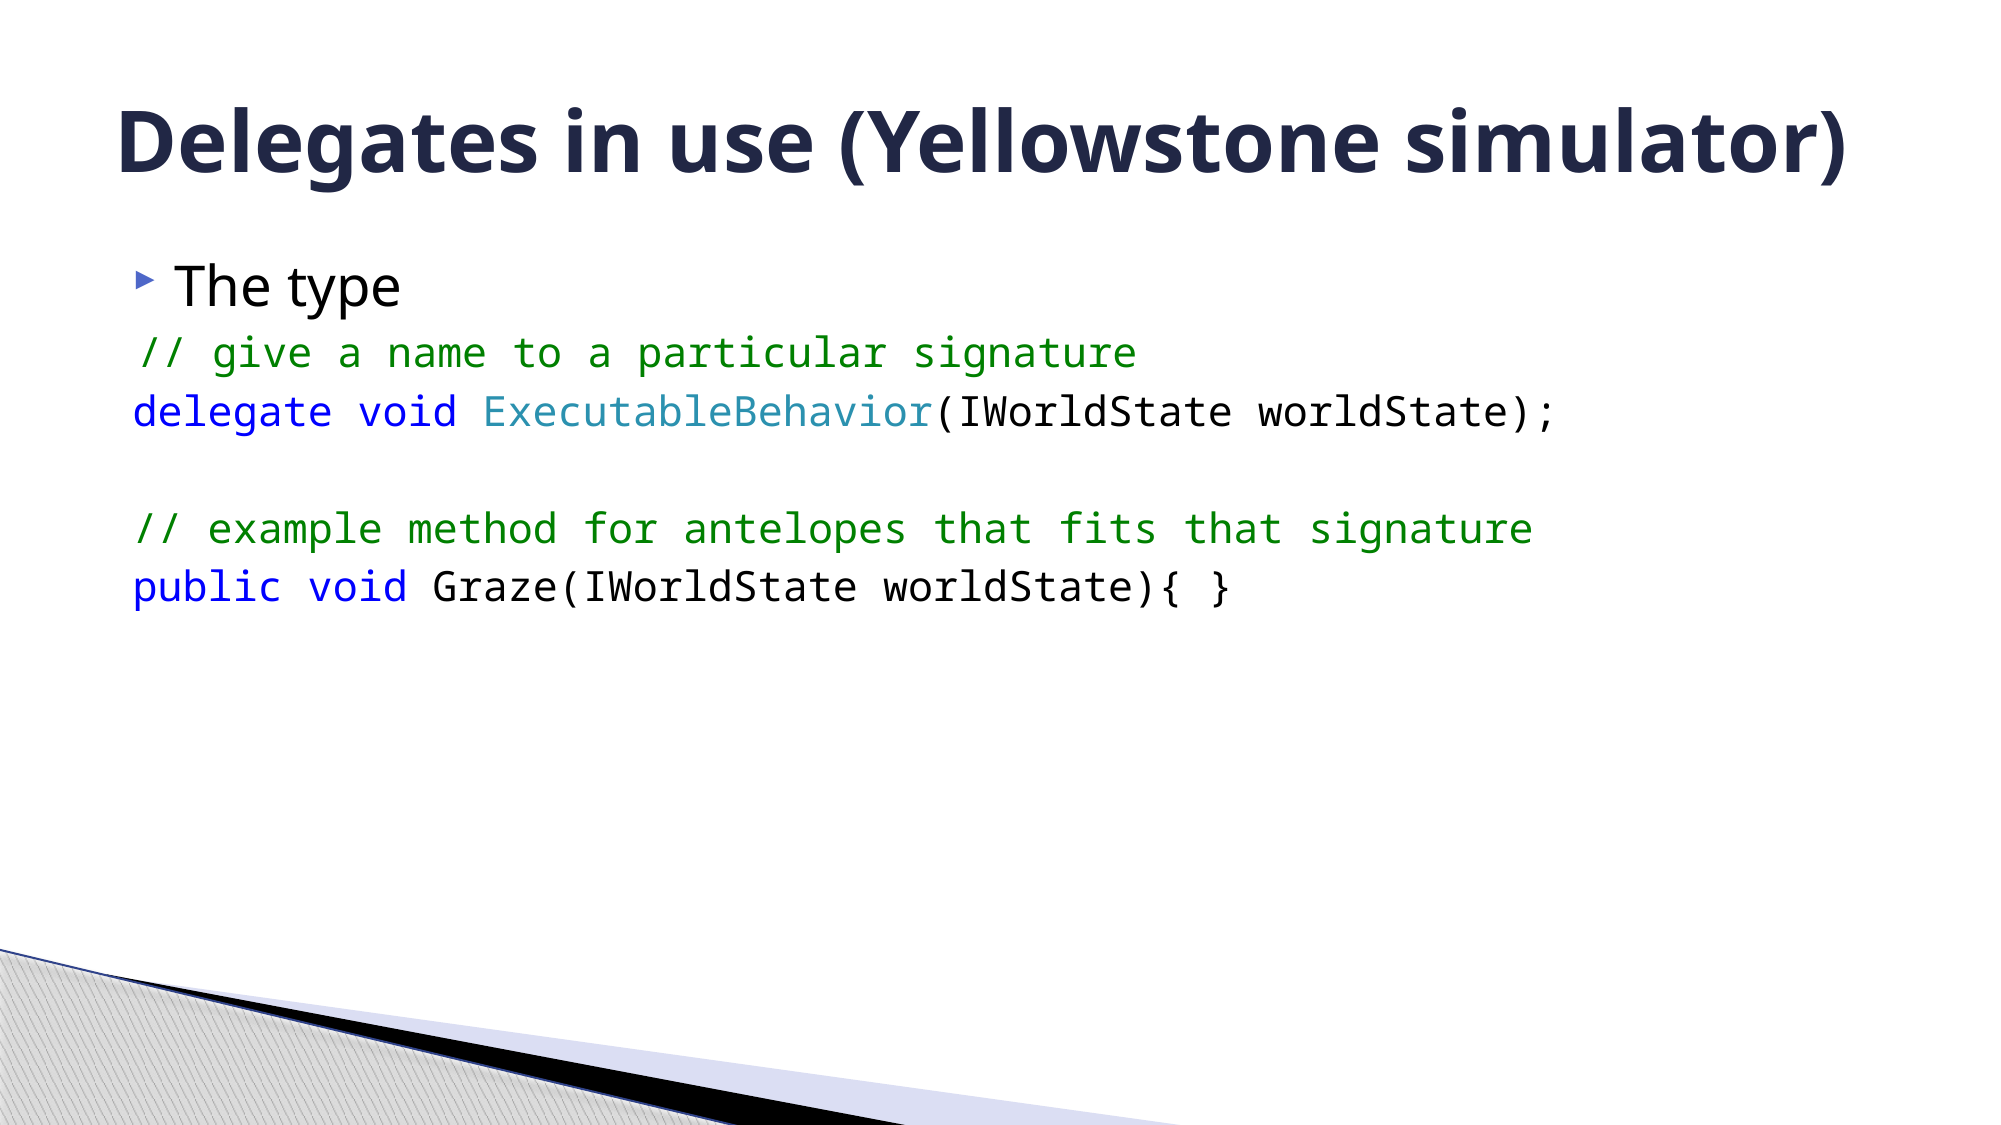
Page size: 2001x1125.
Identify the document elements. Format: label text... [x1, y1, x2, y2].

list The type // give a name to a particular signature delegate void ExecutableBehavior(IWorldState worldState); // example method for antelopes that fits that signature public void Graze(IWorldState worldState){ } [99, 243, 1900, 986]
title Delegates in use (Yellowstone simulator) [99, 45, 1900, 233]
